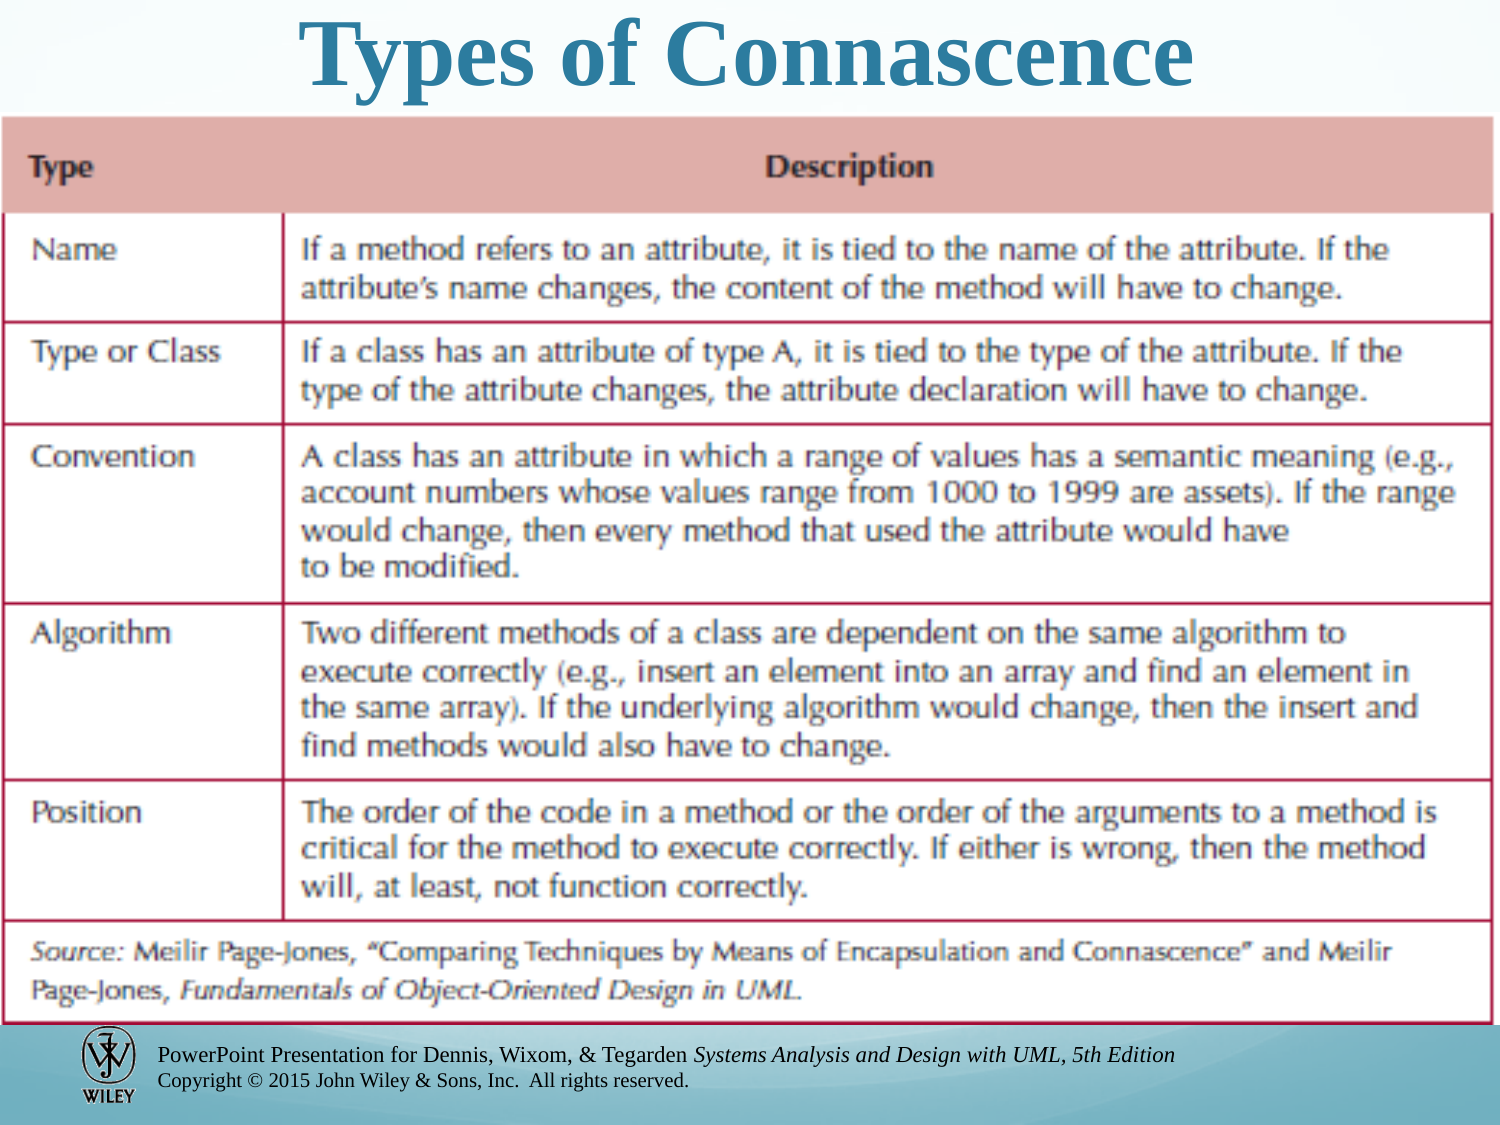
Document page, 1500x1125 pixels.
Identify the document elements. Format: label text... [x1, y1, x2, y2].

title Types of Connascence [87, 0, 1408, 108]
picture [0, 111, 1500, 1105]
